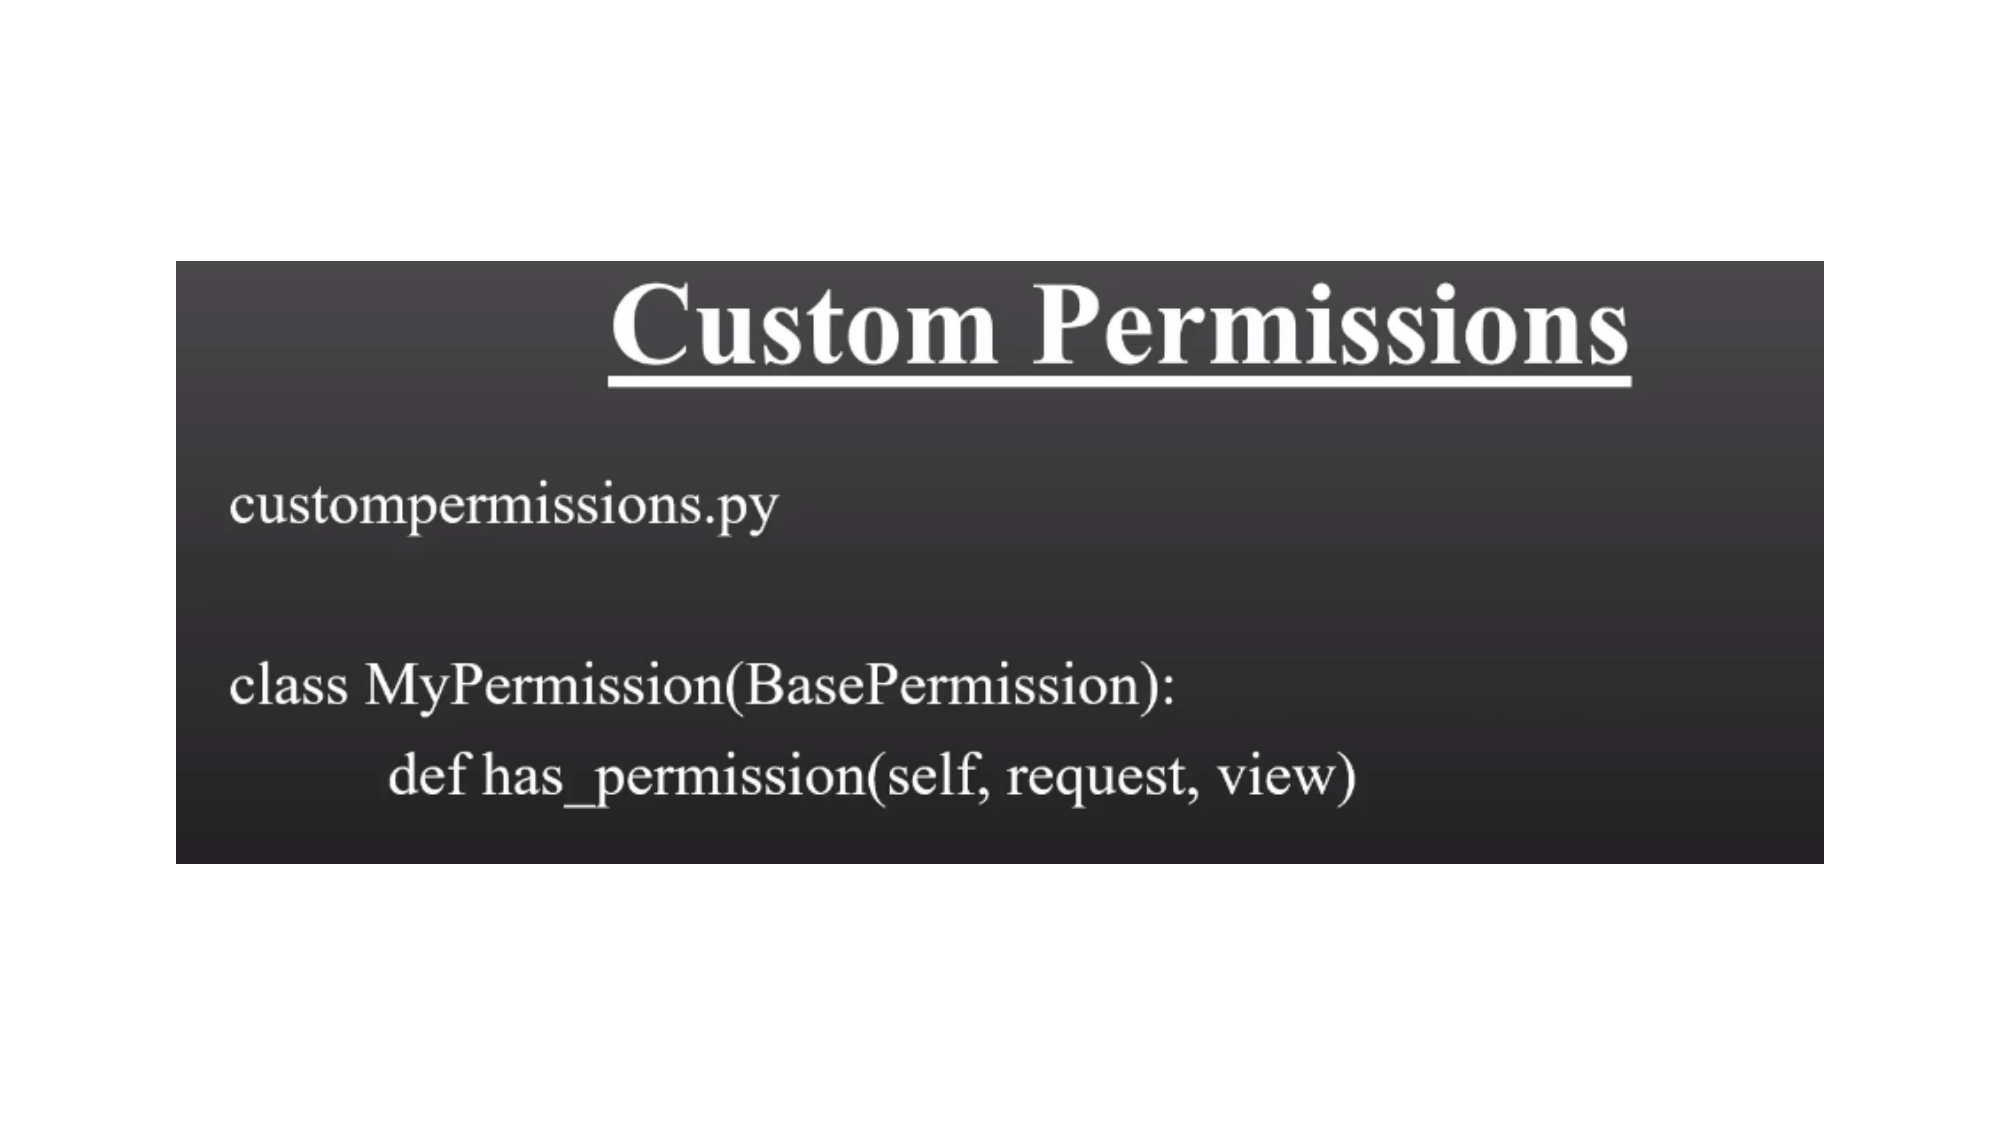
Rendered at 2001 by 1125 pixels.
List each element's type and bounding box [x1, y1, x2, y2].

list [176, 261, 1824, 864]
